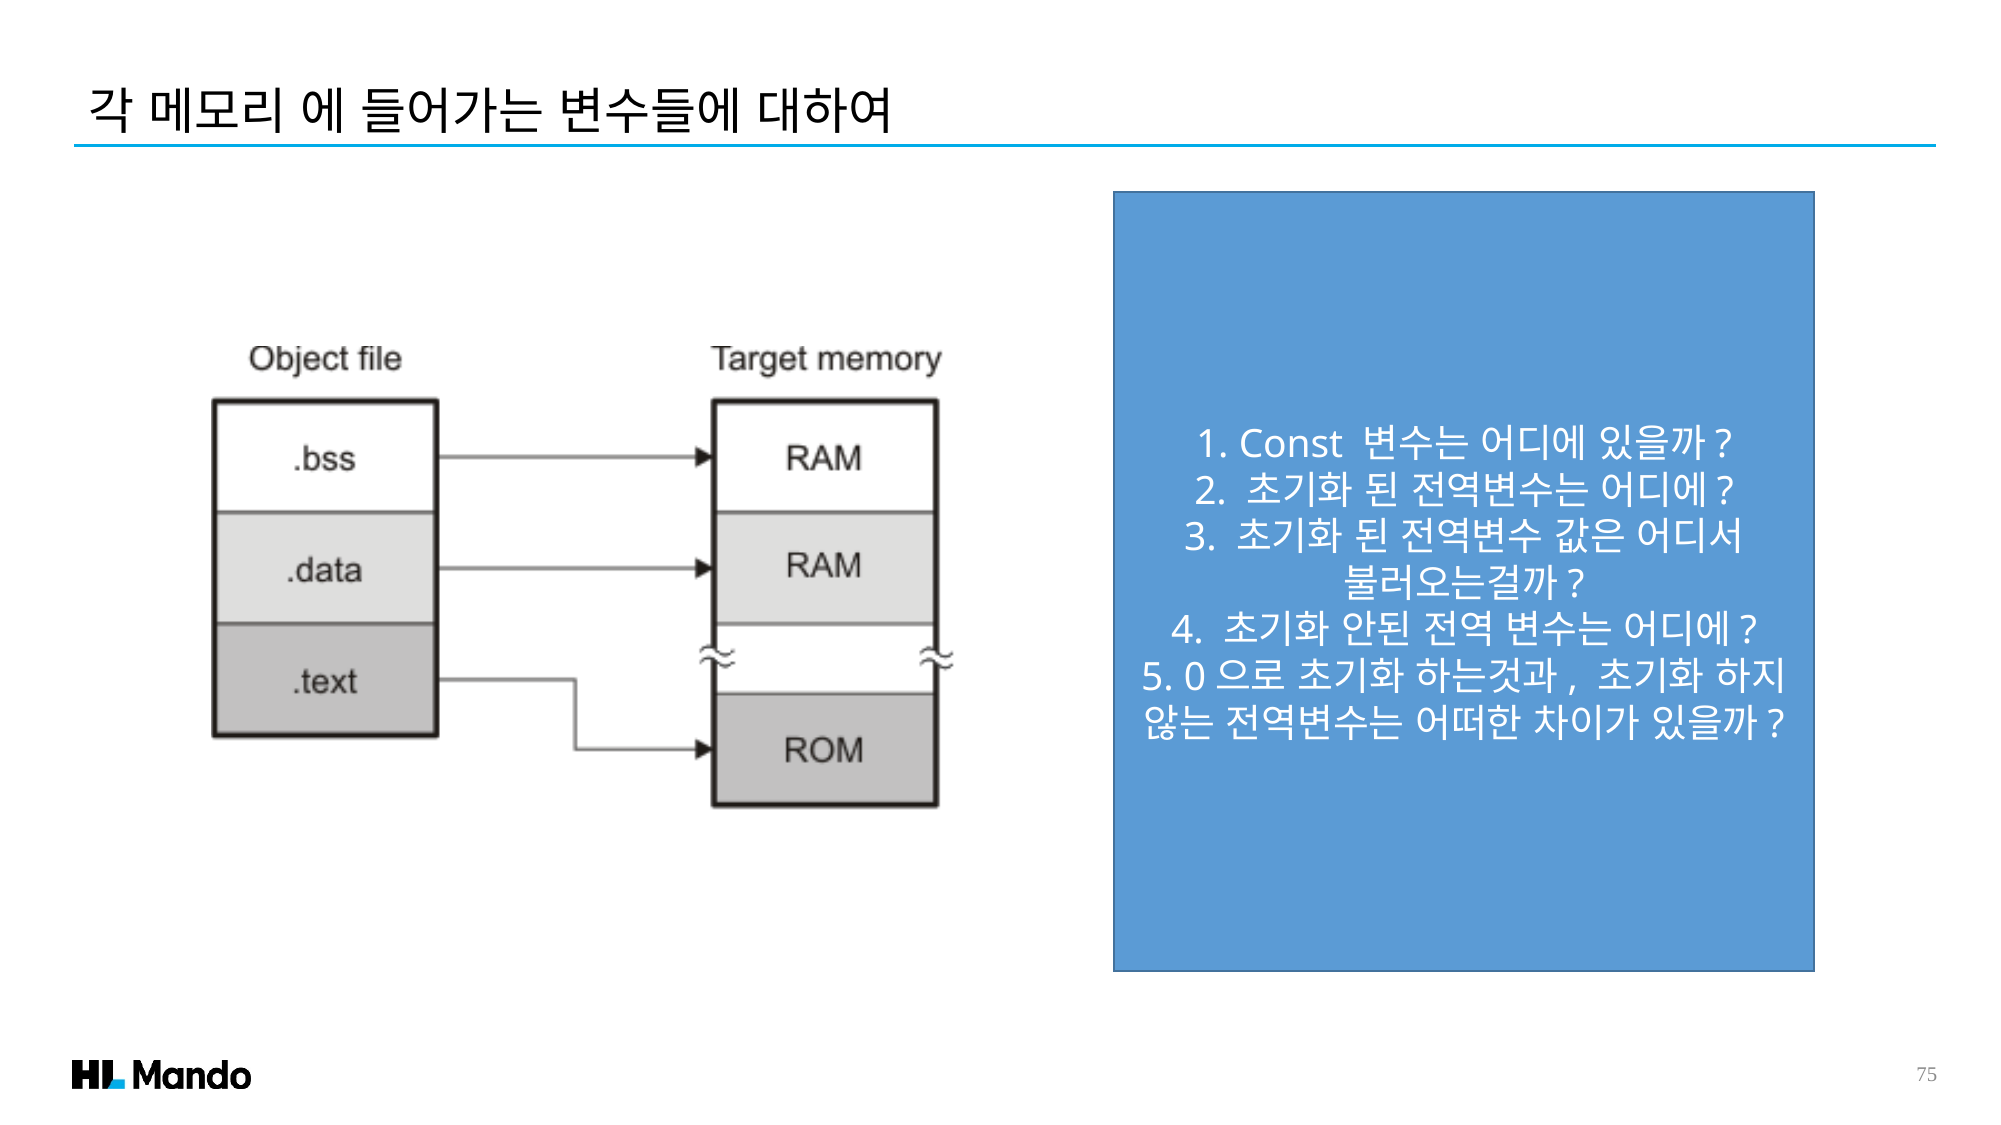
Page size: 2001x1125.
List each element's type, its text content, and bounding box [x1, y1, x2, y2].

picture [72, 1060, 251, 1089]
slide_number 75 [1423, 1042, 1953, 1103]
text_box 1. Const 변수는 어디에 있을까? 2. 초기화 된 전역변수는 어디에? 3. 초기화 된 전역변수 값은 어디서 불러오는걸까? 4. 초기화 안된 전역 변수는 어디에? 5. 0으로 초기화 하는것과, 초기화 하지 않는 전역변수는 어떠한 차이가 있을까? [1113, 191, 1815, 972]
text_box 각 메모리 에 들어가는 변수들에 대하여 [48, 71, 924, 147]
picture [211, 346, 958, 814]
